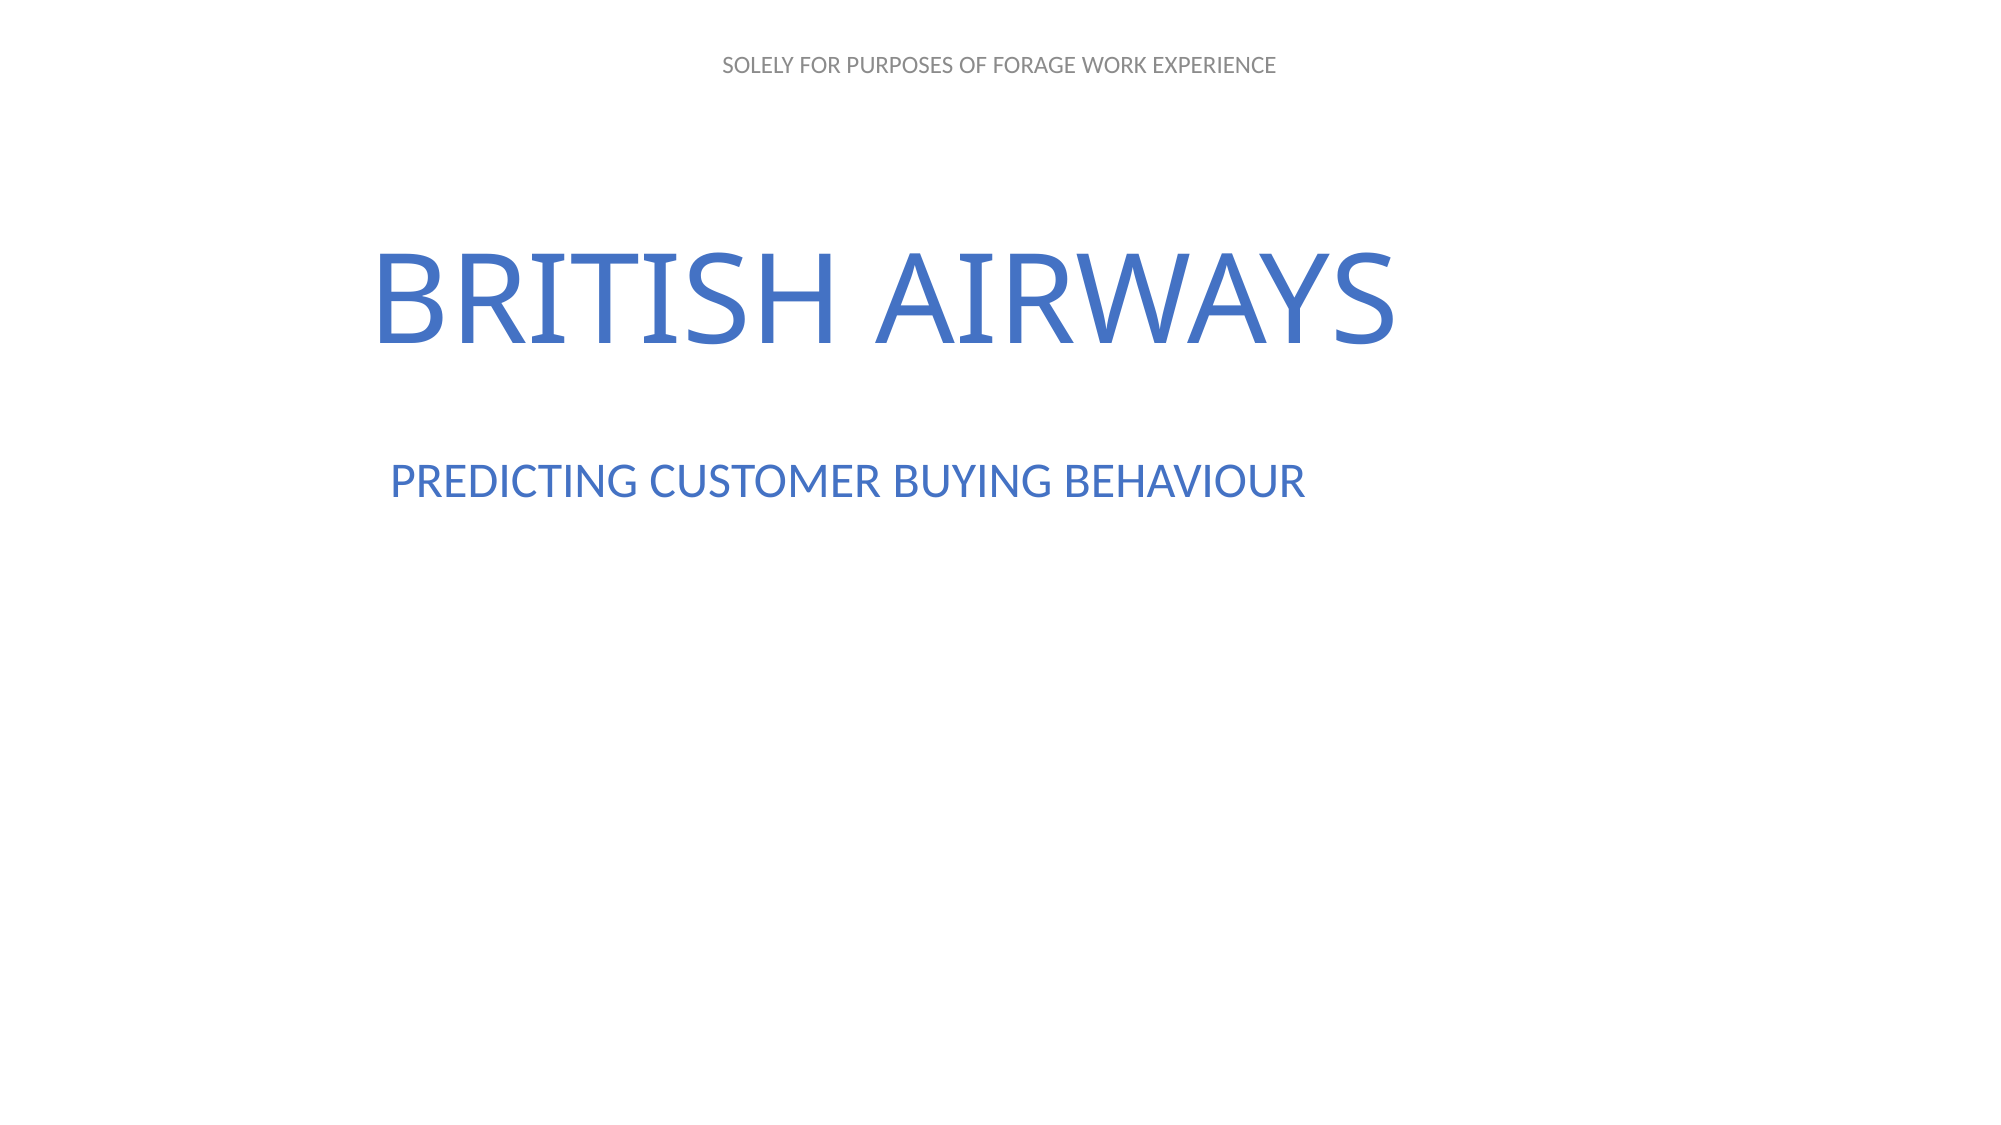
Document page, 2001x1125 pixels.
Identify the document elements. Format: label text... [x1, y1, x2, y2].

subtitle PREDICTING CUSTOMER BUYING BEHAVIOUR [211, 447, 1486, 628]
title BRITISH AIRWAYS [247, 107, 1522, 378]
